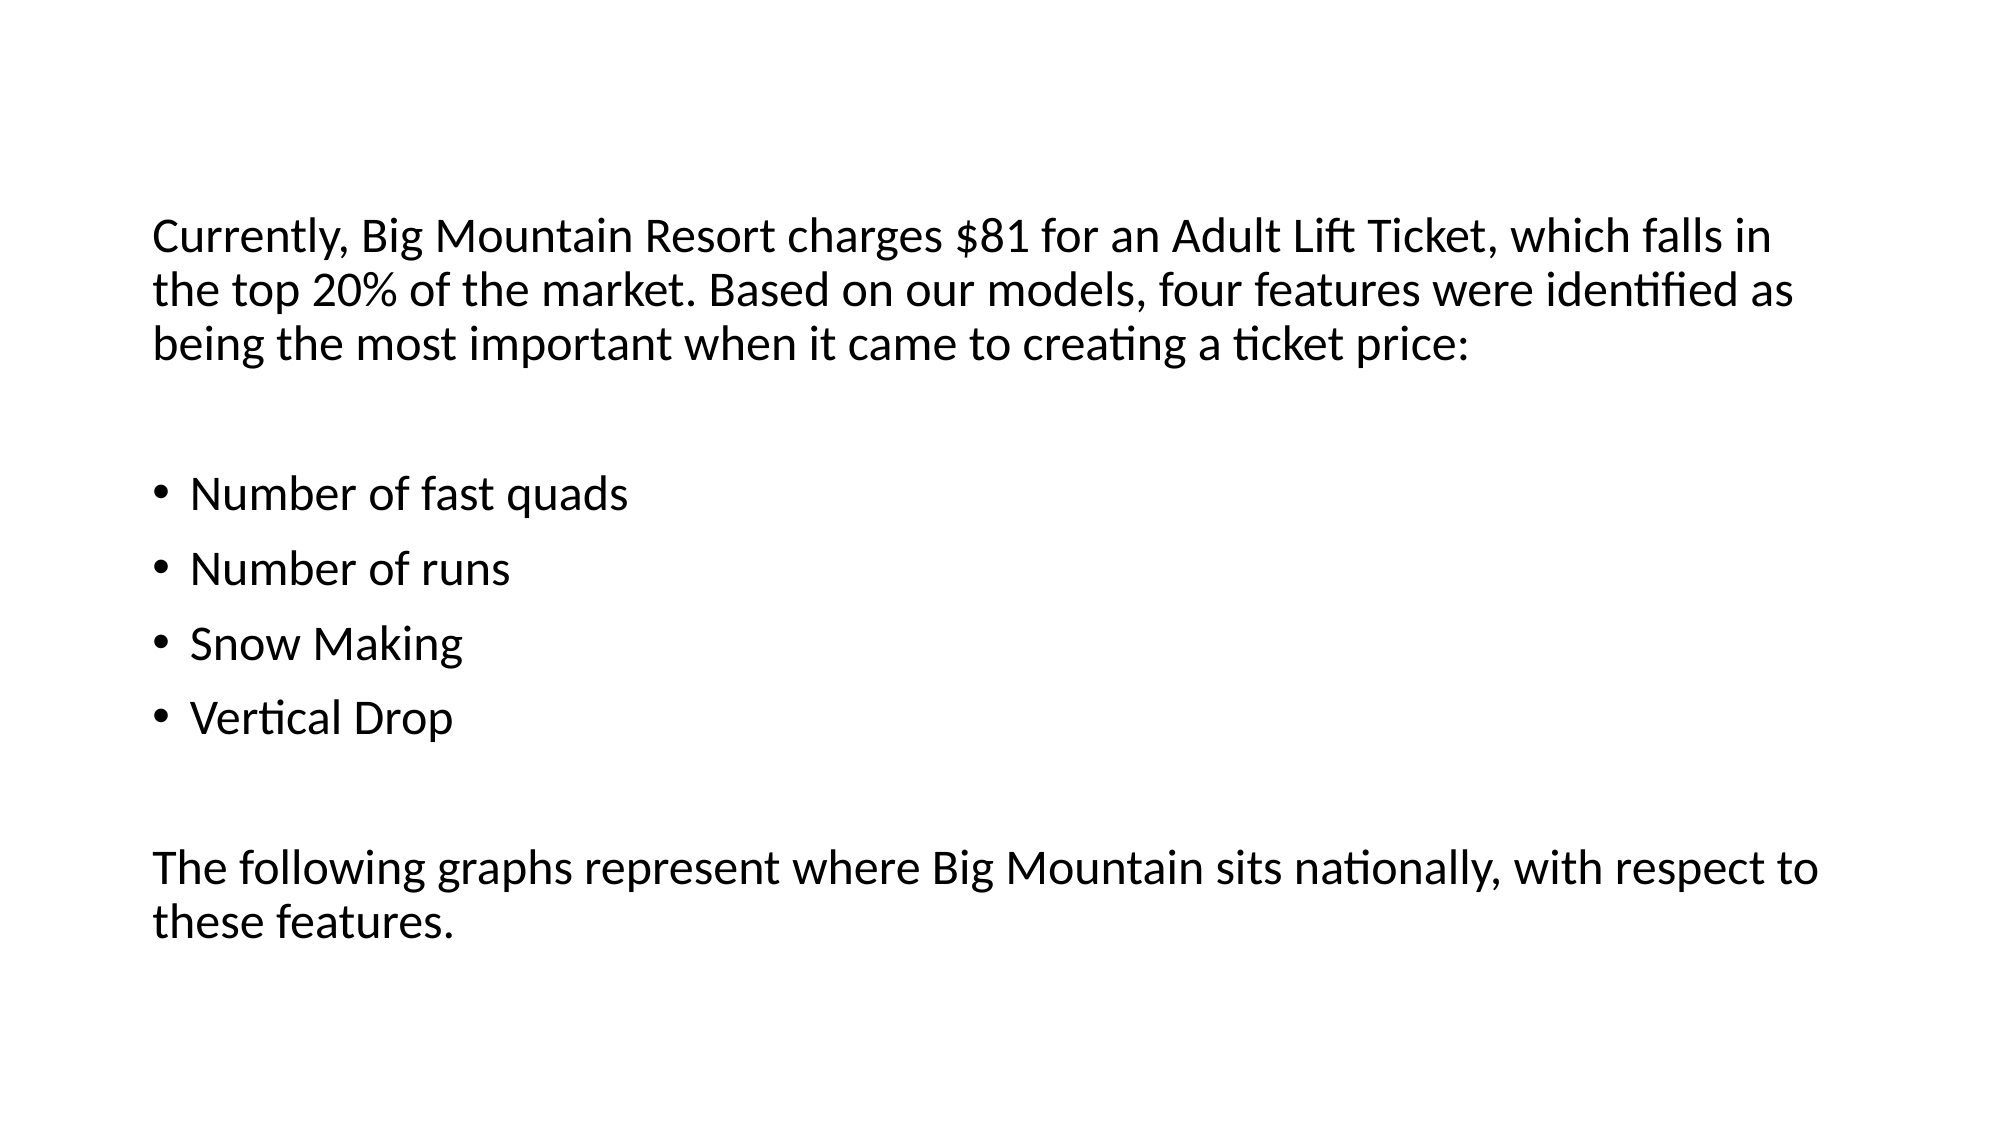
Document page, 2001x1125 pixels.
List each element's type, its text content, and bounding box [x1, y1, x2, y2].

list Currently, Big Mountain Resort charges $81 for an Adult Lift Ticket, which falls in the top 20% of the market. Based on our models, four features were identified as being the most important when it came to creating a ticket price: Number of fast quads Number of runs Snow Making Vertical Drop The following graphs represent where Big Mountain sits nationally, with respect to these features. [137, 202, 1863, 929]
